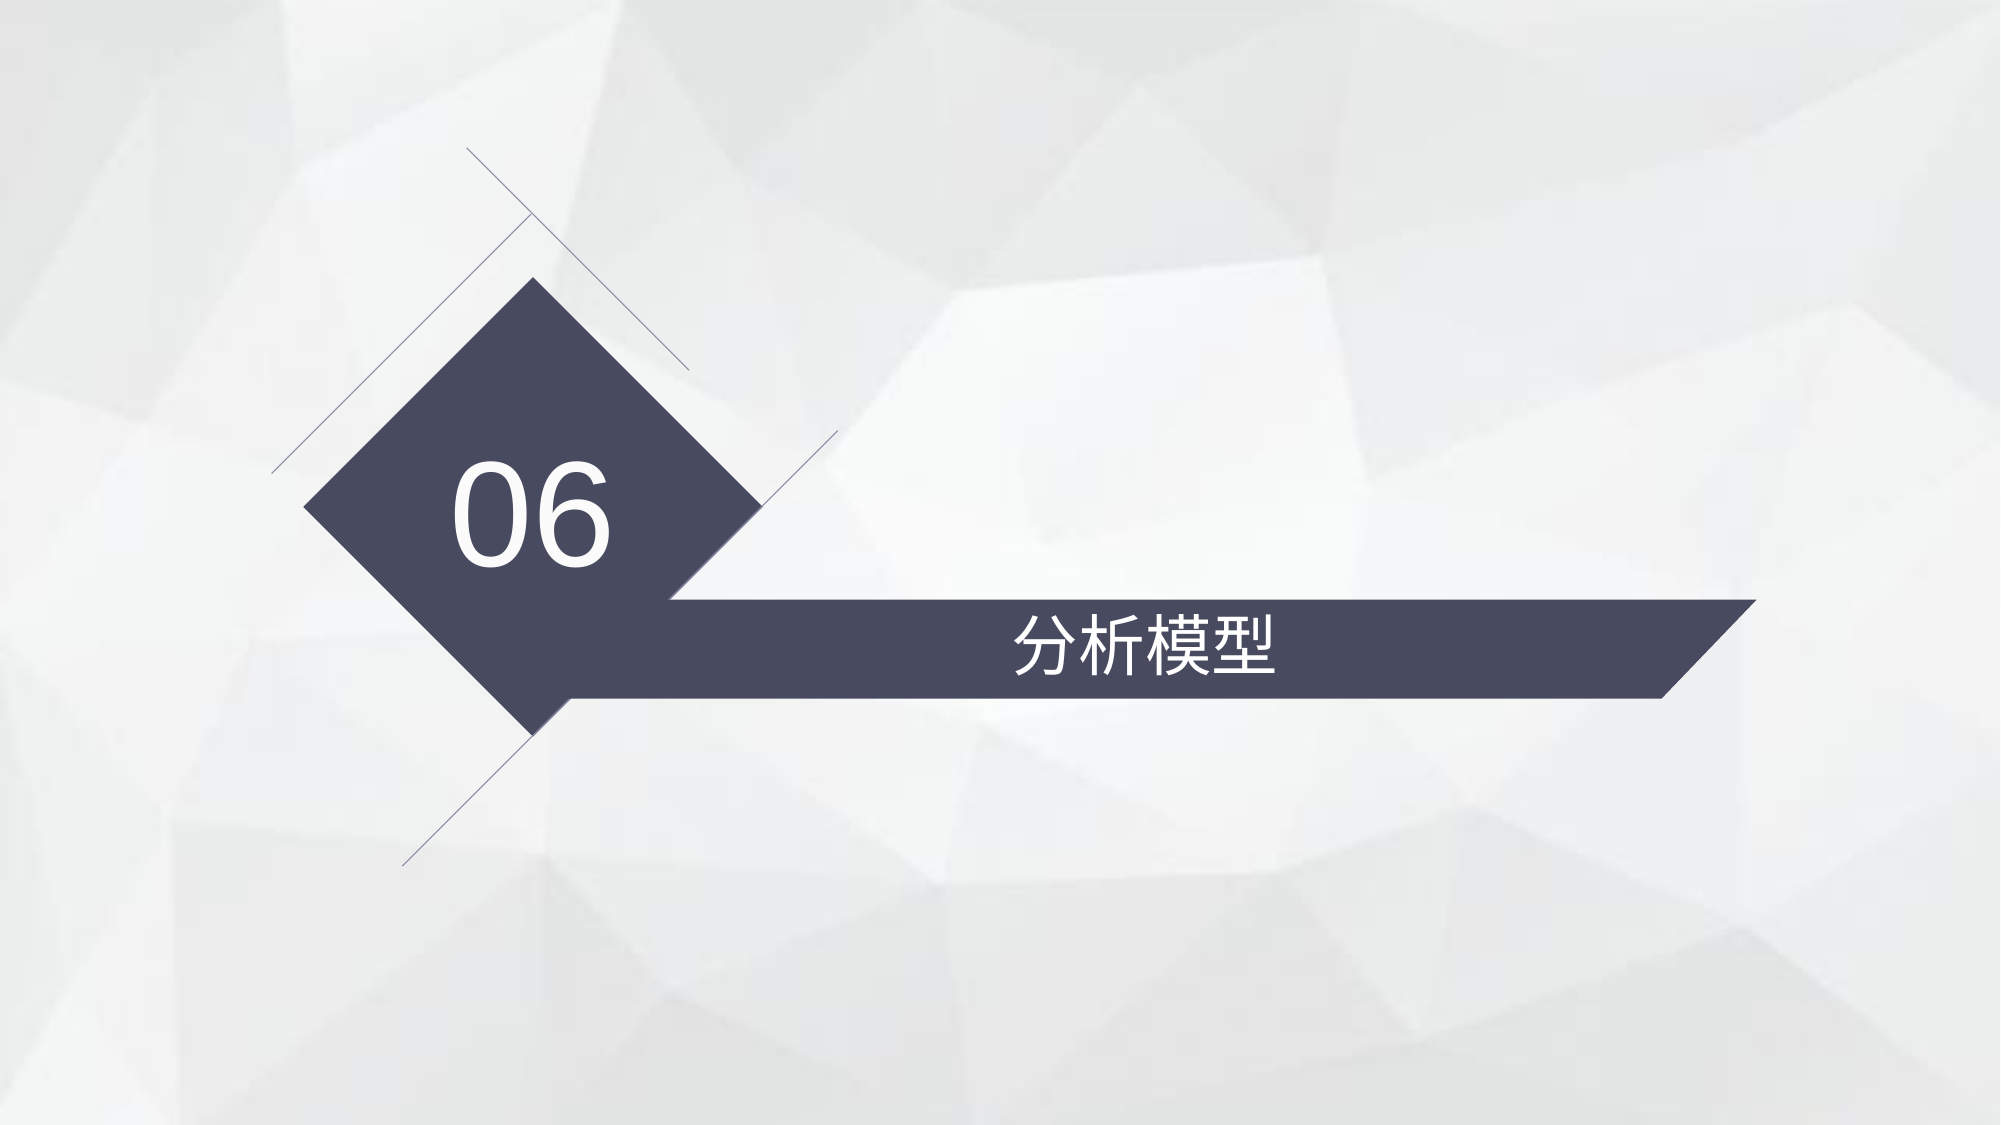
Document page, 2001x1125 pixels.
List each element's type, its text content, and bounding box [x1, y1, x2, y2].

title 分析模型 [533, 599, 1757, 699]
text_box 06 [301, 275, 765, 739]
picture [0, 0, 2001, 1125]
